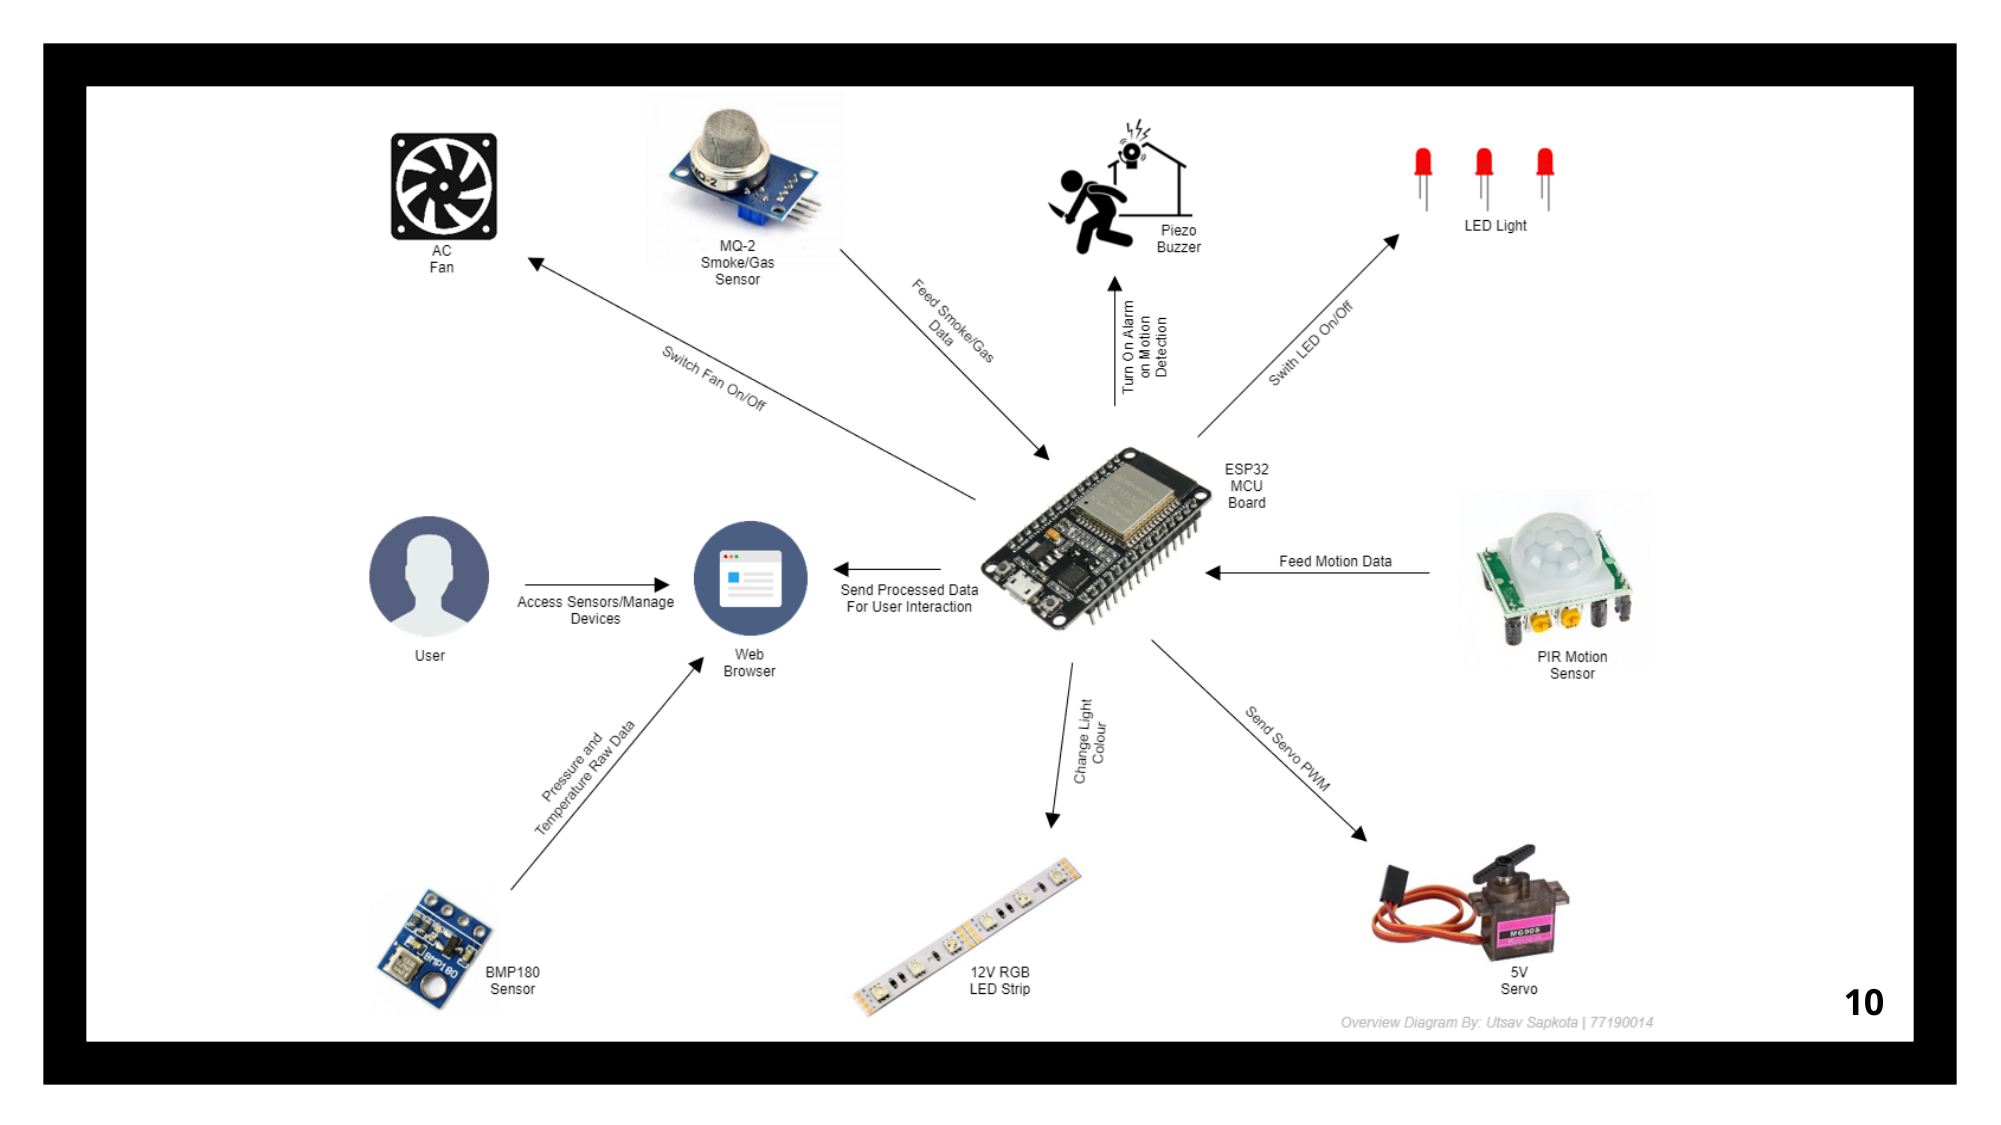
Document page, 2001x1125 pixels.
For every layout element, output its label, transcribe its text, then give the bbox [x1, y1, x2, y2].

text_box 10 [1784, 960, 1905, 1047]
picture [347, 90, 1665, 1037]
